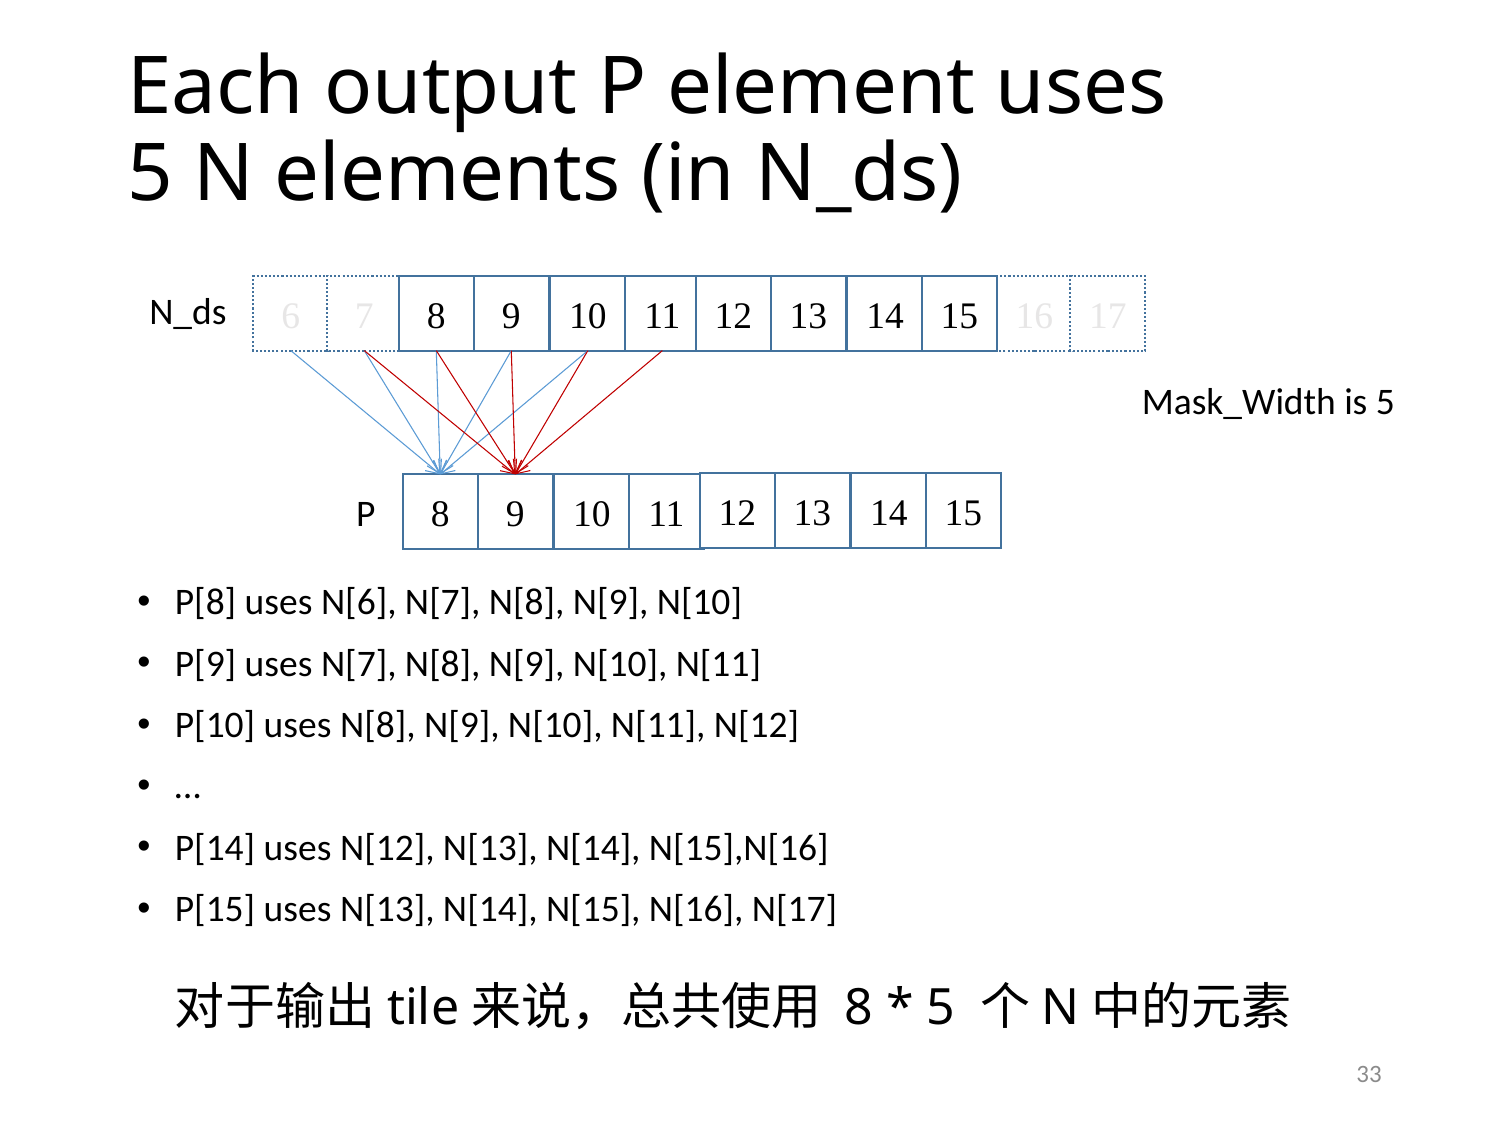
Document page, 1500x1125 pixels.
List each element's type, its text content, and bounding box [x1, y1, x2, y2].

text_box 6 [252, 275, 326, 352]
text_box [364, 350, 436, 475]
text_box Mask_Width is 5 [1127, 369, 1419, 430]
text_box 10 [549, 275, 624, 350]
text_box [290, 350, 364, 475]
text_box 15 [925, 472, 1002, 549]
slide_number 33 [1059, 1042, 1397, 1103]
text_box 12 [699, 472, 774, 549]
text_box 15 [921, 275, 998, 352]
text_box 17 [1069, 275, 1146, 352]
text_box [515, 350, 663, 475]
list P[8] uses N[6], N[7], N[8], N[9], N[10] P[9] uses N[7], N[8], N[9], N[10], N[11] P[10] uses N[8], N[9], N[10], N[11], N[12] … P[14] uses N[12], N[13], N[14], N[15],N[16] P[15] uses N[13], N[14], N[15], N[16], N[17] [122, 575, 1246, 1000]
text_box 14 [846, 275, 921, 352]
text_box 13 [774, 472, 850, 549]
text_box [436, 350, 511, 475]
text_box 对于输出tile来说，总共使用 8 * 5 个N中的元素 [160, 966, 1307, 1042]
text_box 8 [398, 275, 473, 350]
text_box 9 [477, 475, 553, 550]
text_box 10 [553, 475, 628, 550]
title Each output P element uses 5 N elements (in N_ds) [112, 37, 1475, 225]
text_box N_ds [134, 279, 242, 340]
text_box 11 [624, 275, 695, 352]
text_box 16 [998, 275, 1070, 352]
text_box 8 [402, 475, 477, 550]
text_box 13 [770, 275, 846, 352]
text_box P [356, 481, 364, 541]
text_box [511, 350, 515, 475]
text_box 7 [326, 275, 398, 350]
text_box 11 [628, 473, 705, 550]
text_box 12 [695, 275, 770, 352]
text_box 14 [850, 472, 925, 549]
text_box 9 [473, 275, 549, 350]
